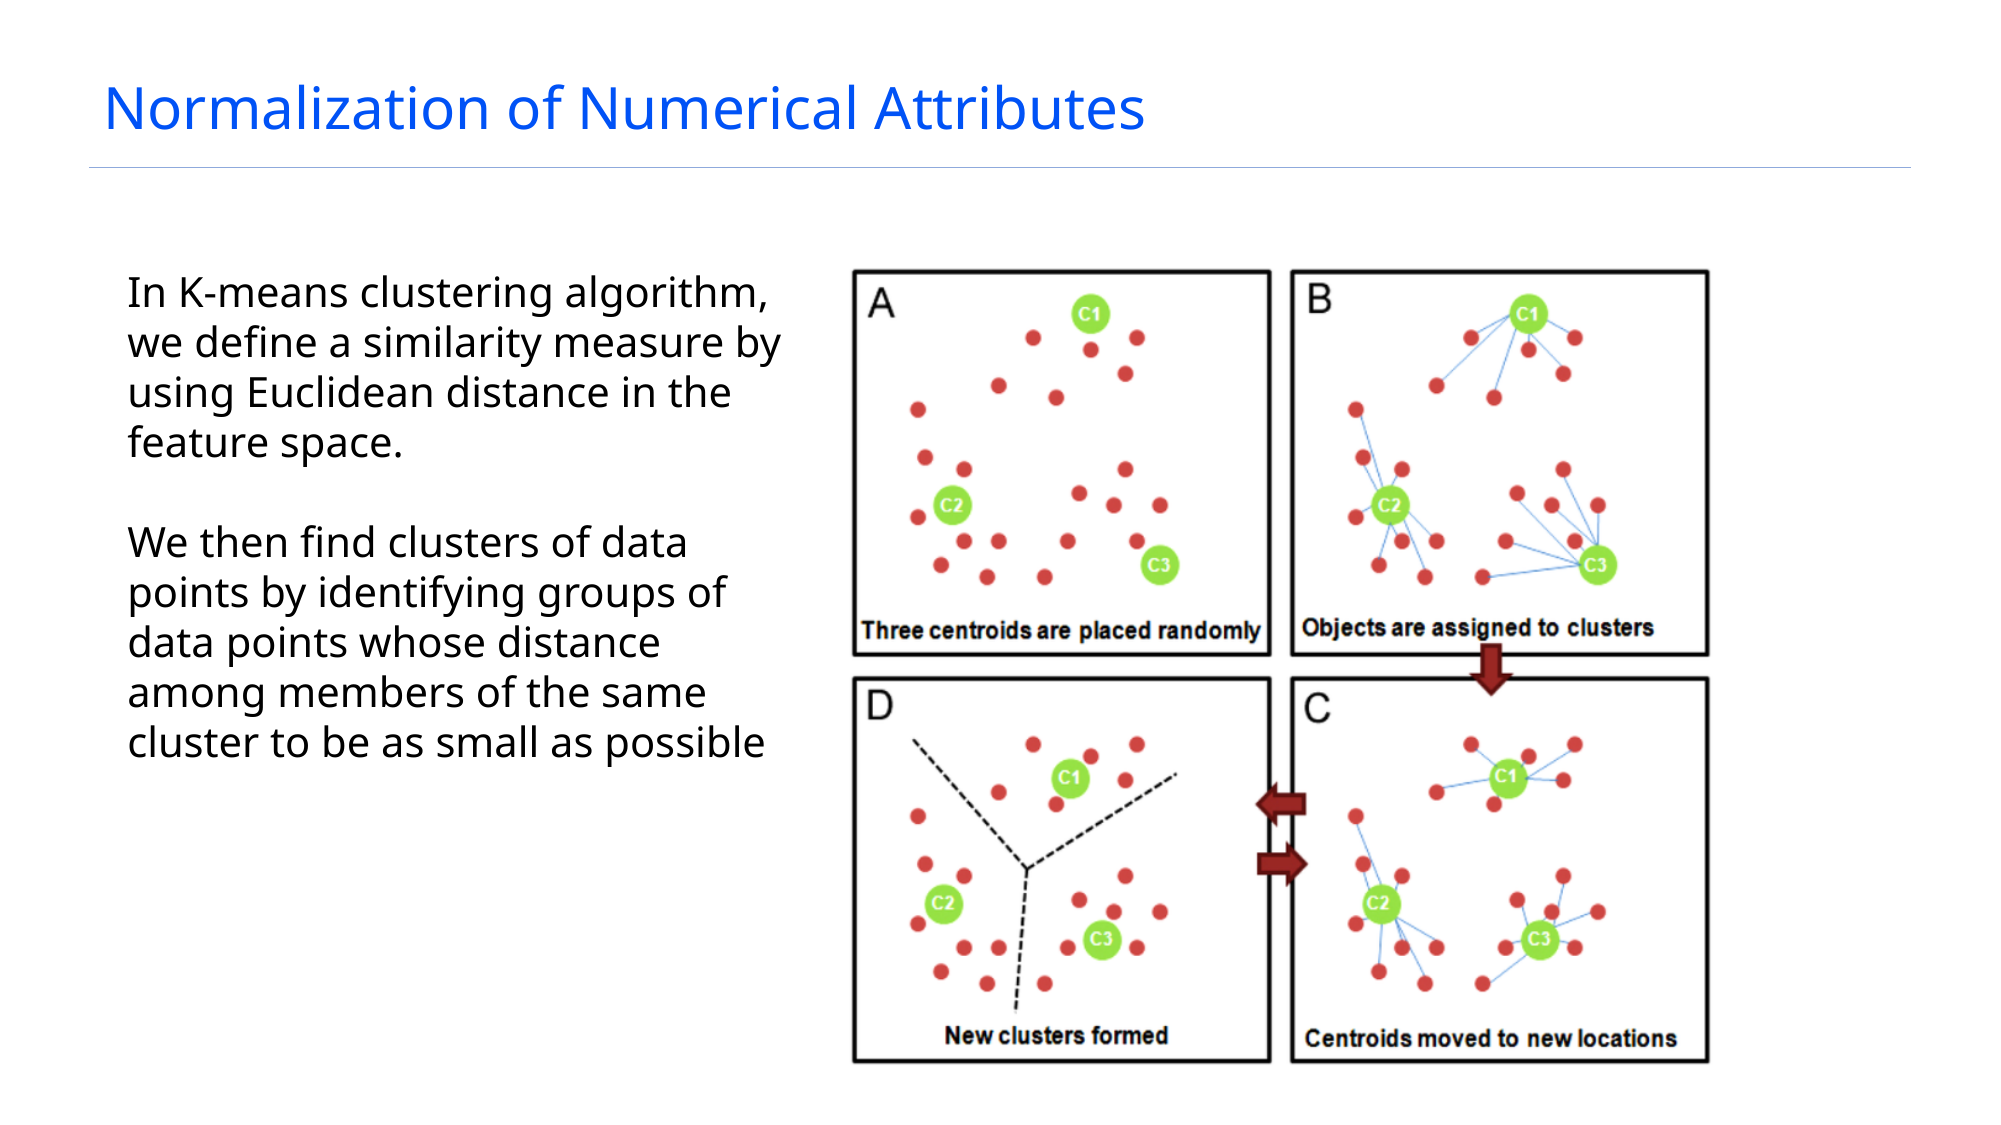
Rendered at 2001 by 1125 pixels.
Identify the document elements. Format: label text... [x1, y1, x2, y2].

picture [847, 259, 1717, 1068]
title Normalization of Numerical Attributes [88, 45, 1882, 151]
text_box In K-means clustering algorithm, we define a similarity measure by using Euclidean distance in the feature space. We then find clusters of data points by identifying groups of data points whose distance among members of the same cluster to be as small as possible [112, 258, 800, 819]
